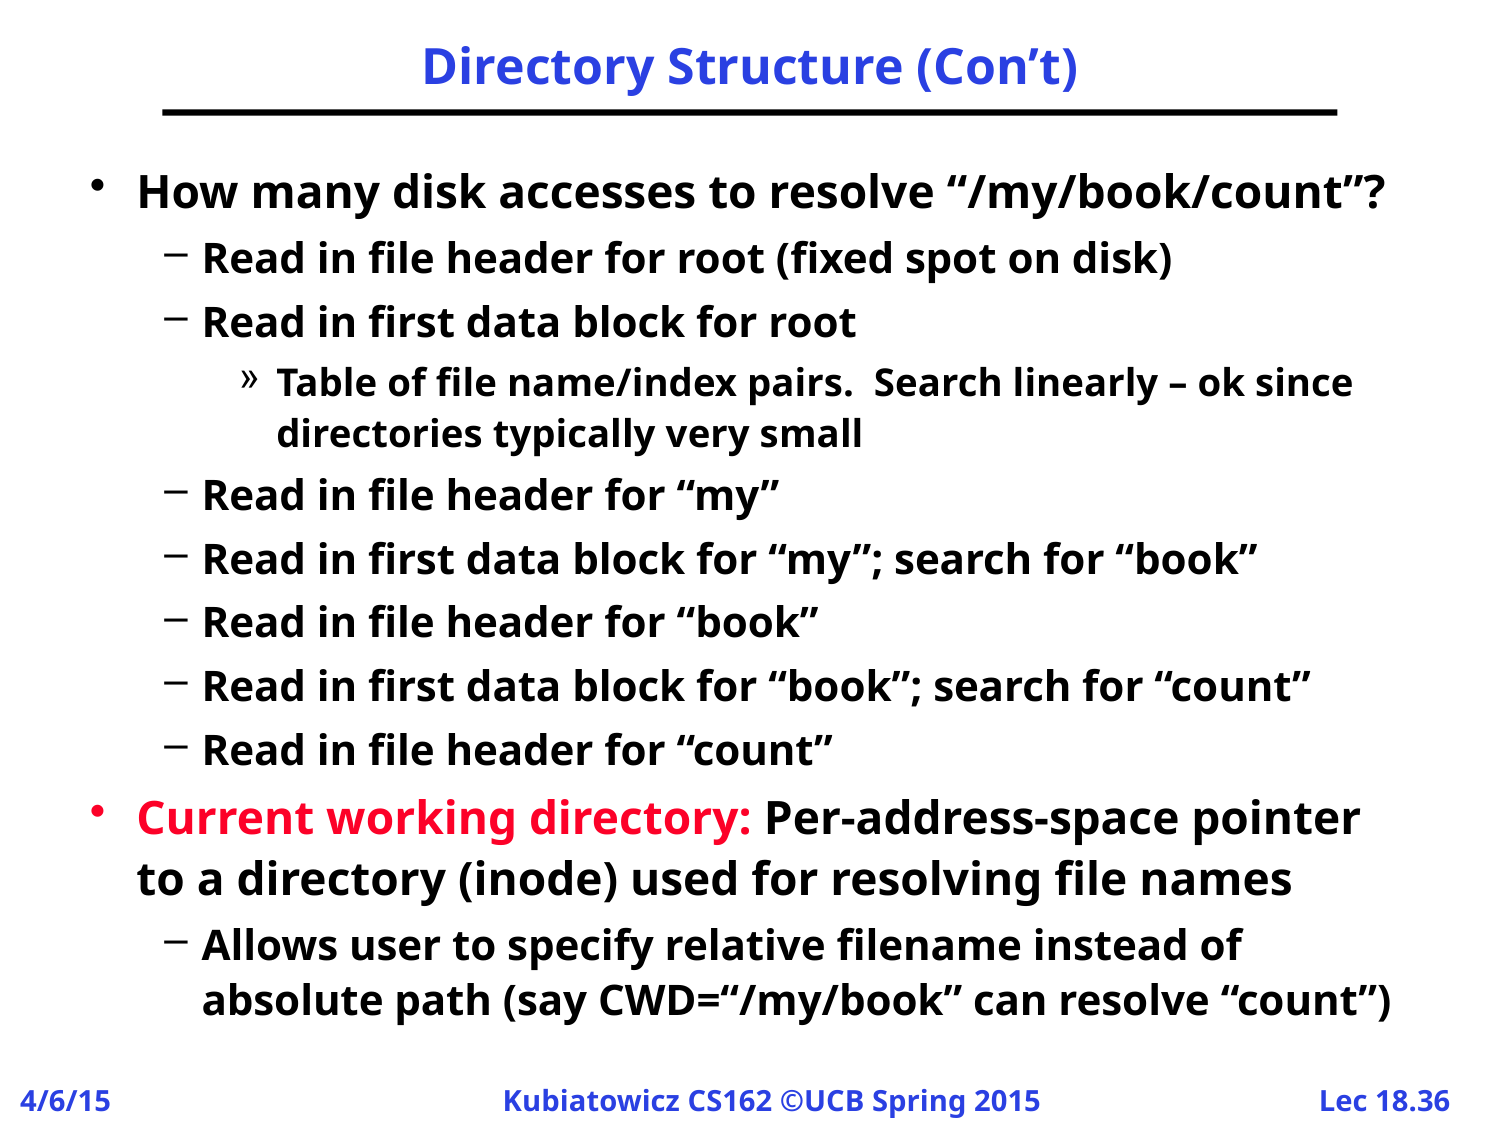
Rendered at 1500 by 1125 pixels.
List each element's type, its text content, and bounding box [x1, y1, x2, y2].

title Directory Structure (Con’t) [162, 24, 1338, 113]
list How many disk accesses to resolve “/my/book/count”? Read in file header for root (fixed spot on disk) Read in first data block for root Table of file name/index pairs. Search linearly – ok since directories typically very small Read in file header for “my” Read in first data block for “my”; search for “book” Read in file header for “book” Read in first data block for “book”; search for “count” Read in file header for “count” Current working directory: Per-address-space pointer to a directory (inode) used for resolving file names Allows user to specify relative filename instead of absolute path (say CWD=“/my/book” can resolve “count”) [75, 149, 1425, 1125]
